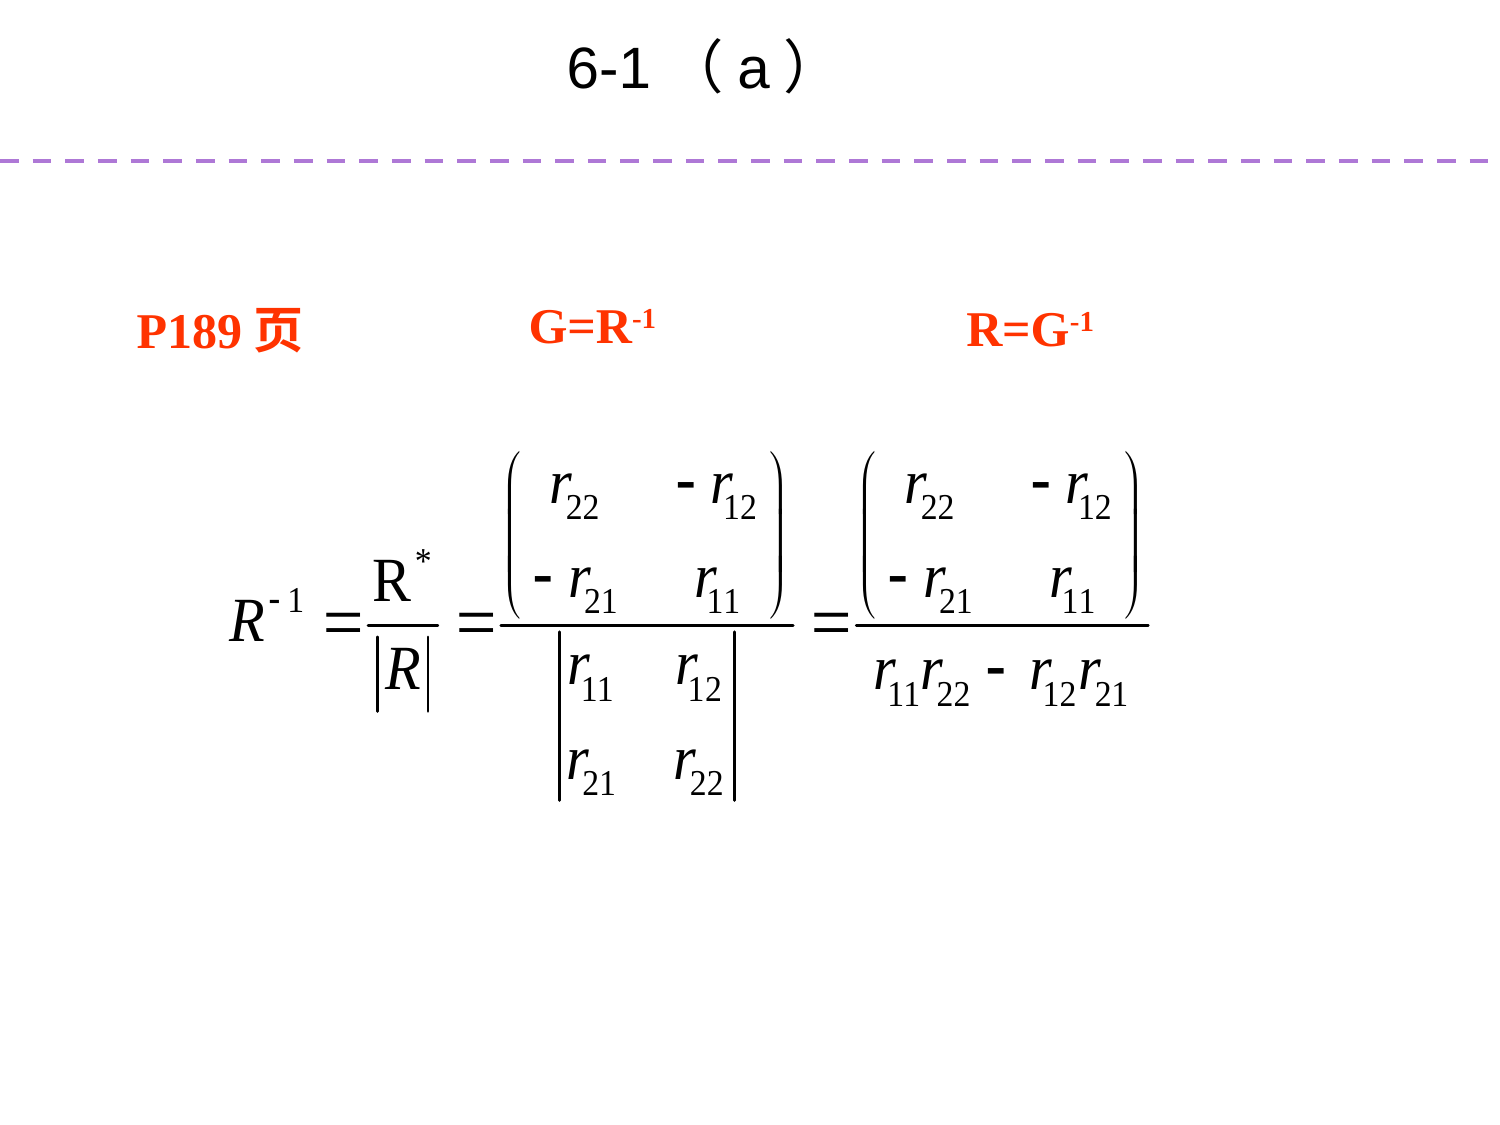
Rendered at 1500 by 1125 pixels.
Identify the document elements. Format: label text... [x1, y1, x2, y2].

text_box R=G-1 [951, 259, 1295, 364]
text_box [219, 436, 1158, 811]
text_box P189页 [121, 261, 731, 367]
title 6-1（a） [29, 0, 1380, 160]
text_box G=R-1 [513, 255, 857, 361]
